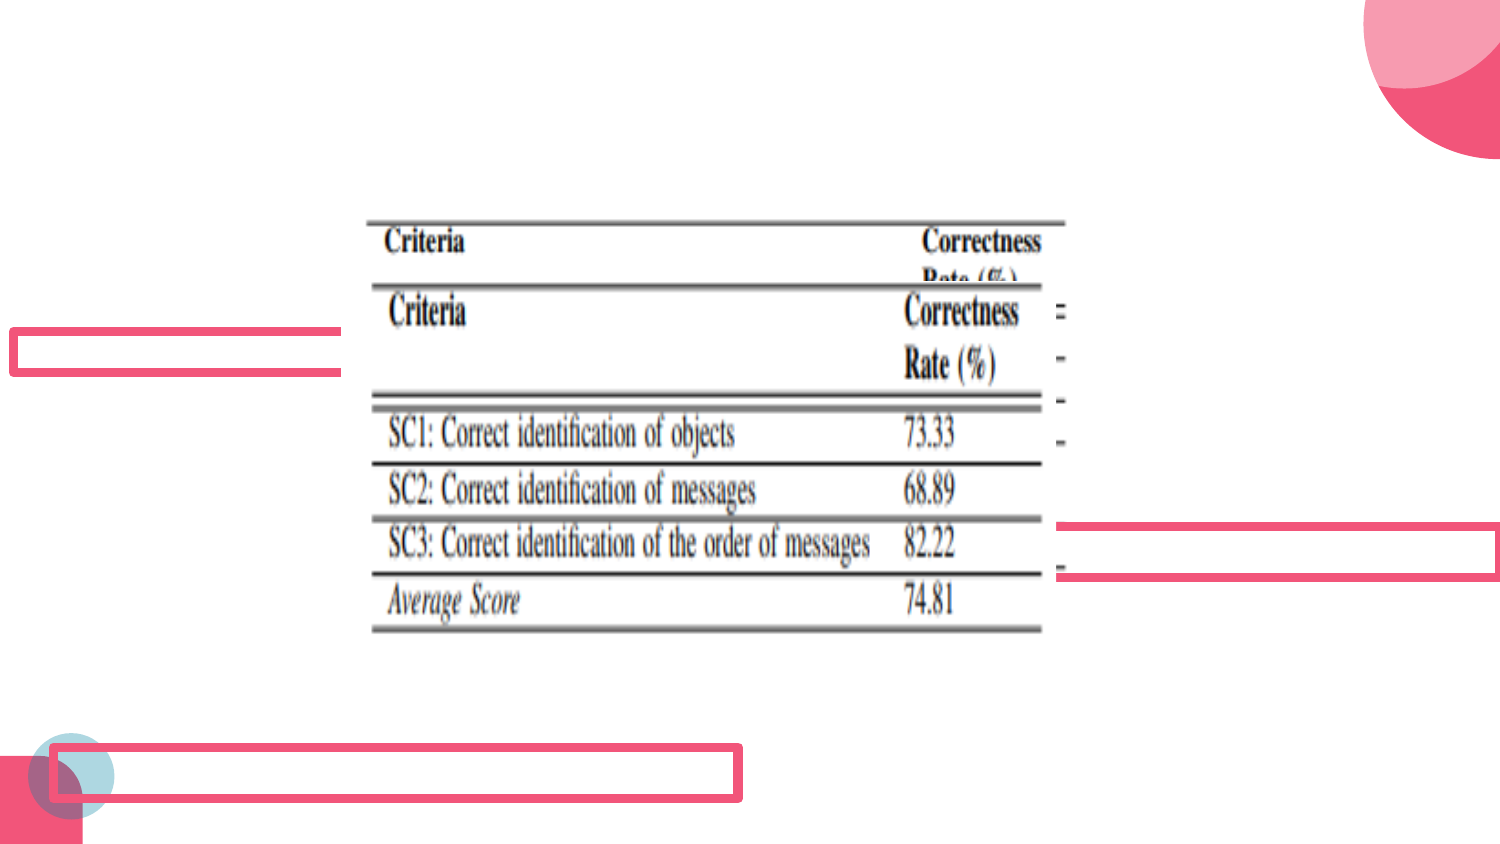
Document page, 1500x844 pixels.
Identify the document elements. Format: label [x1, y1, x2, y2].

text_box [13, 331, 328, 373]
picture [333, 214, 1100, 648]
text_box [53, 747, 739, 799]
text_box [1103, 526, 1500, 578]
